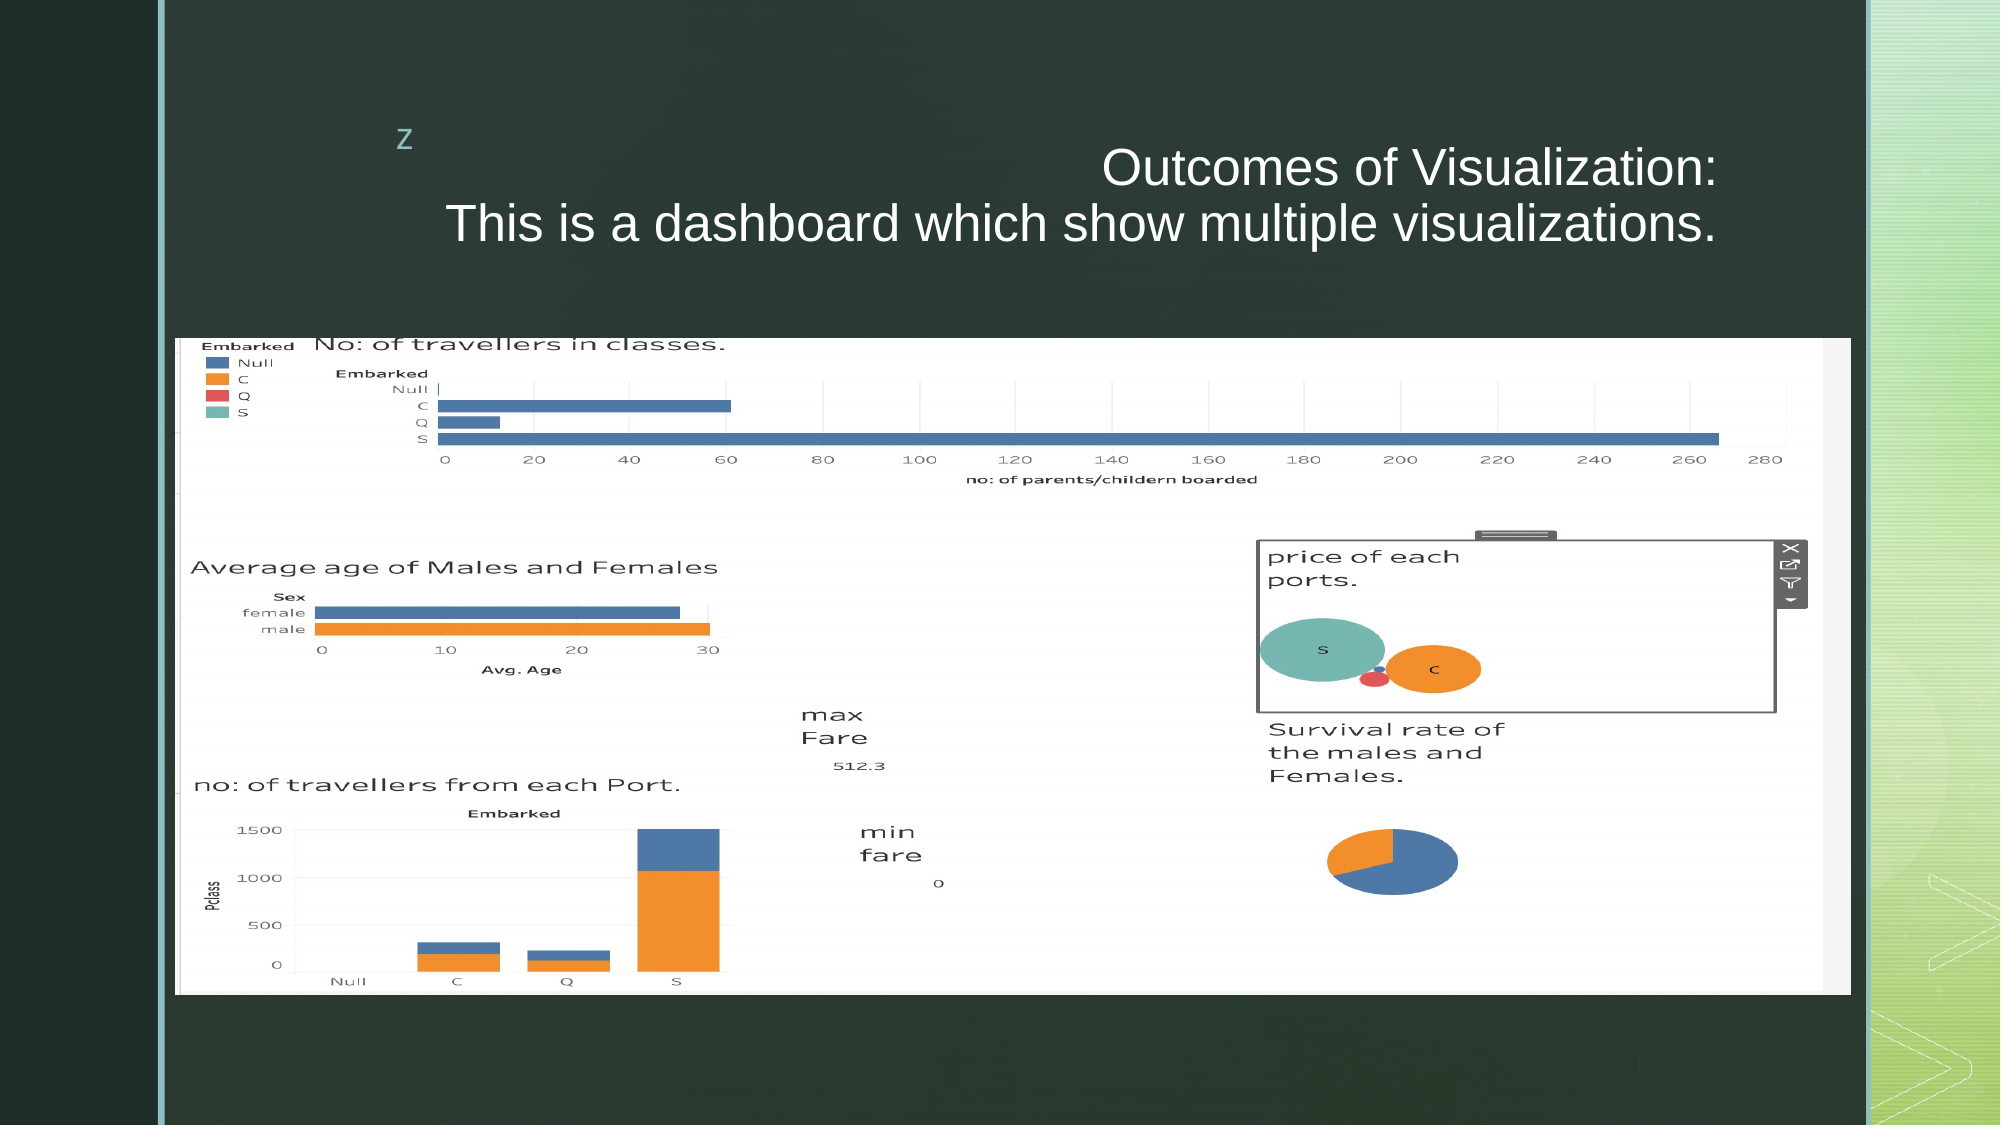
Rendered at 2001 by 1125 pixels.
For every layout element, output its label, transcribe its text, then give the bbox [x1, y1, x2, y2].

title Outcomes of Visualization: This is a dashboard which show multiple visualizations. [428, 132, 1734, 310]
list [175, 338, 1851, 995]
picture [1871, 0, 2001, 1125]
